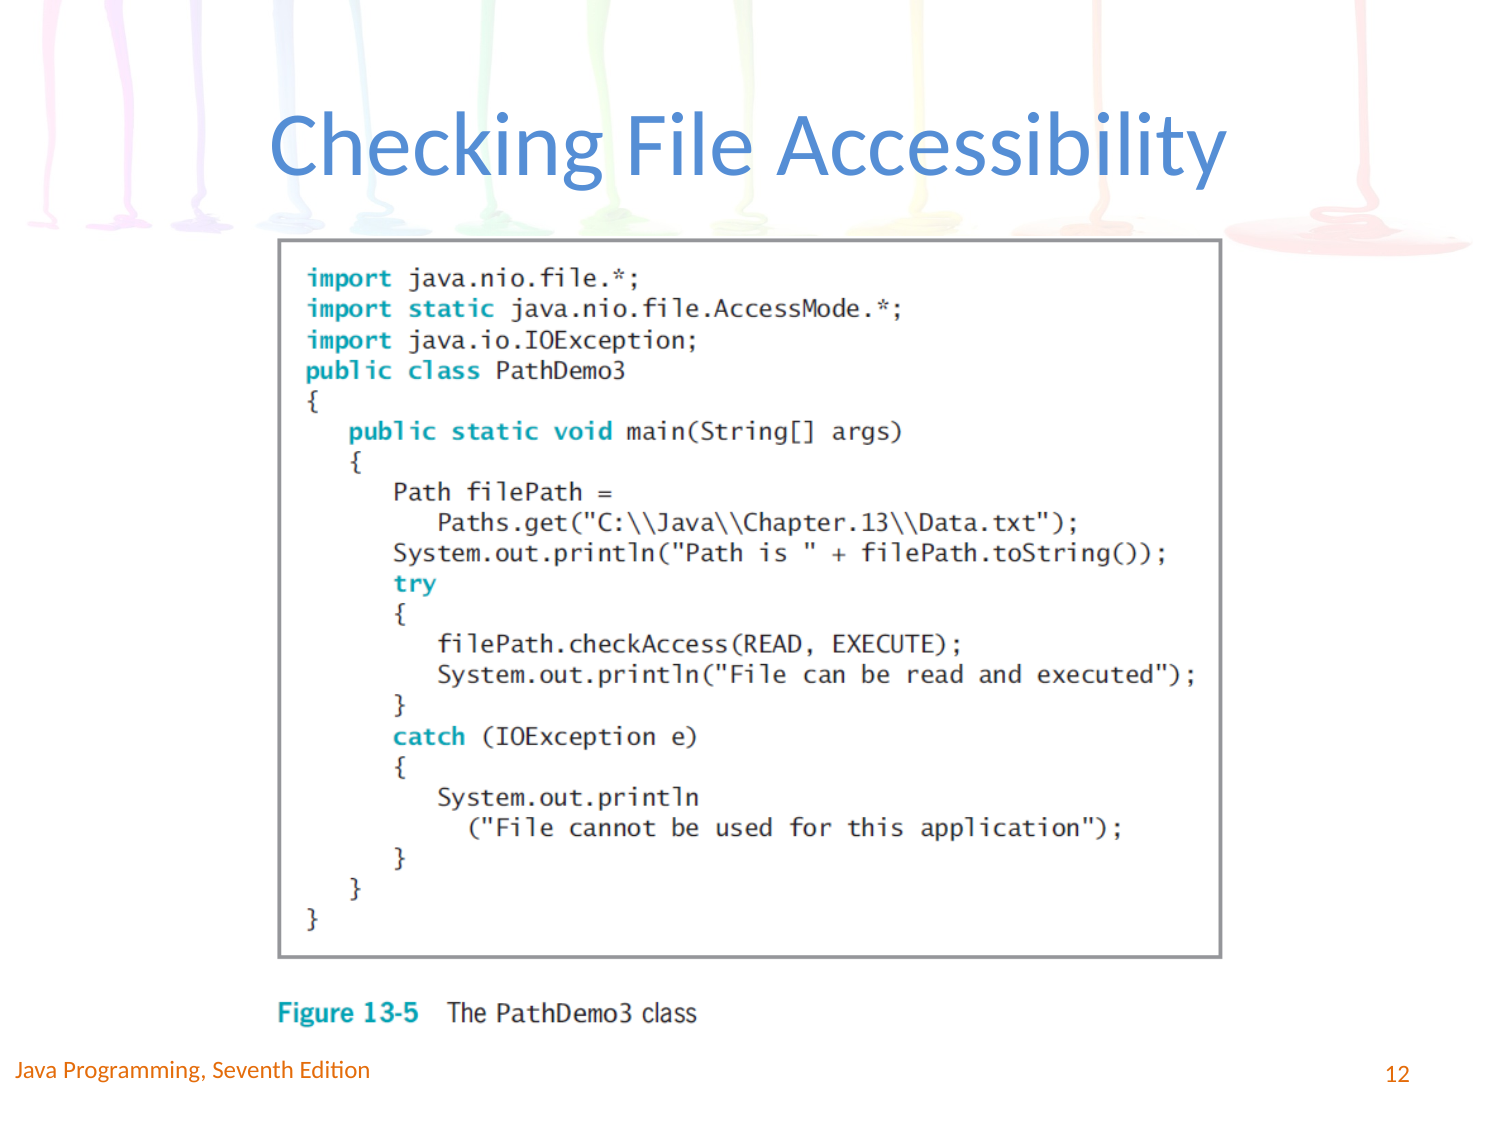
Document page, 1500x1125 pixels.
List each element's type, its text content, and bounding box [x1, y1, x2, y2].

slide_number 12 [1074, 1042, 1425, 1103]
picture [0, 0, 1500, 1030]
footer Java Programming, Seventh Edition [0, 1037, 963, 1100]
title Checking File Accessibility [75, 45, 1425, 233]
